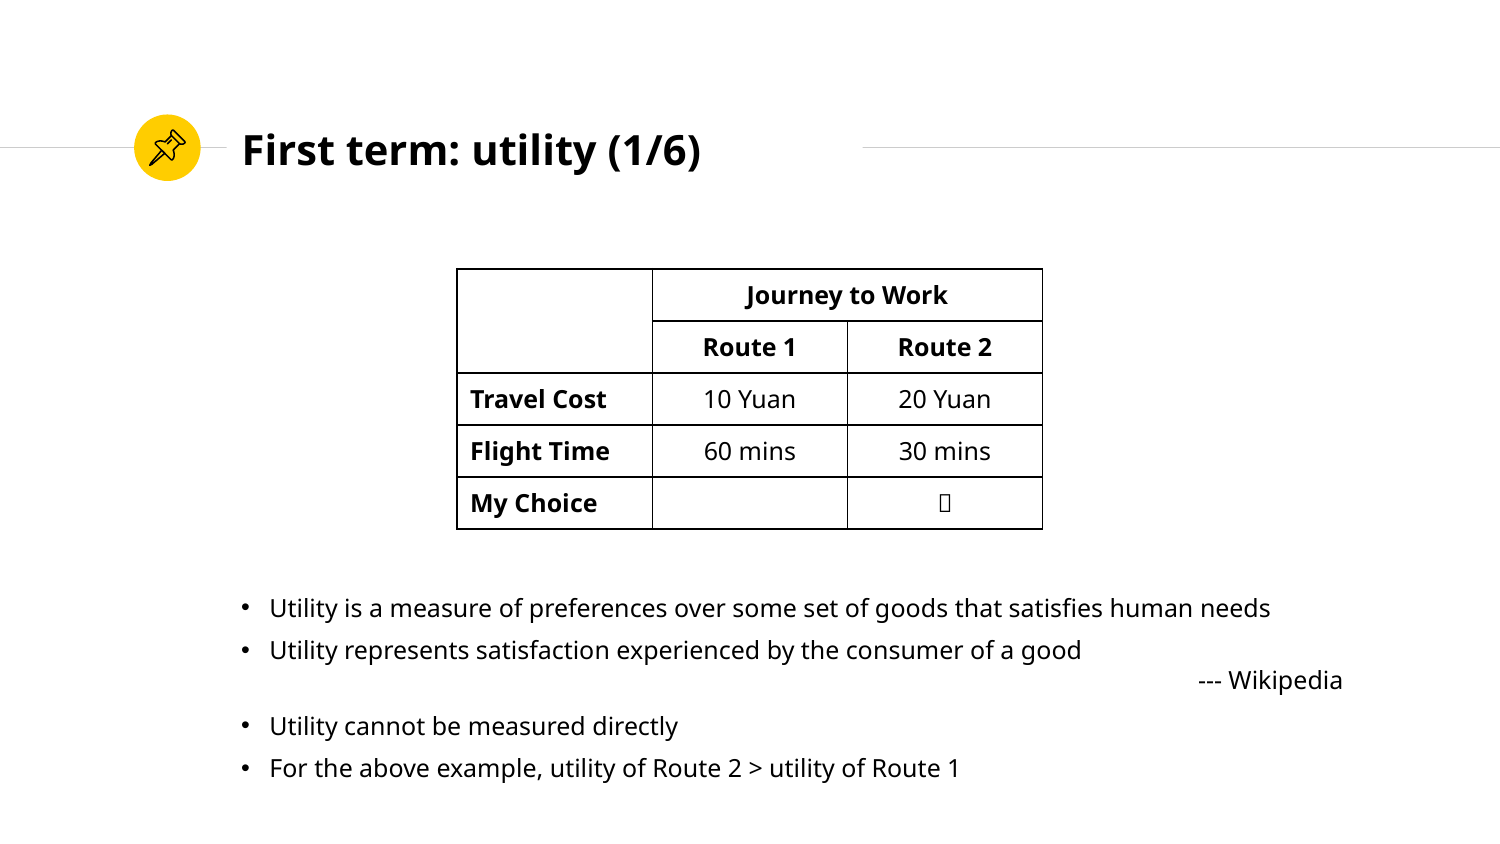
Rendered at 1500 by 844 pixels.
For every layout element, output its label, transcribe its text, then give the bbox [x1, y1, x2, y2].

table_cell [653, 478, 847, 528]
table_cell  [848, 478, 1042, 528]
table_cell Travel Cost [458, 374, 652, 424]
table_cell 10 Yuan [653, 374, 847, 424]
table_header Journey to Work [653, 270, 1042, 320]
table_cell 20 Yuan [848, 374, 1042, 424]
text_box Utility cannot be measured directly For the above example, utility of Route 2 > utility of Route 1 [226, 702, 1359, 790]
table_cell 60 mins [653, 426, 847, 476]
table_cell Route 1 [653, 322, 847, 372]
title First term: utility (1/6) [226, 113, 863, 185]
table_cell 30 mins [848, 426, 1042, 476]
table_cell Route 2 [848, 322, 1042, 372]
table_cell My Choice [458, 478, 652, 528]
table_header [458, 270, 652, 372]
text_box Utility is a measure of preferences over some set of goods that satisfies human needs Utility represents satisfaction experienced by the consumer of a good --- Wikipedia [226, 584, 1359, 702]
table_cell Flight Time [458, 426, 652, 476]
